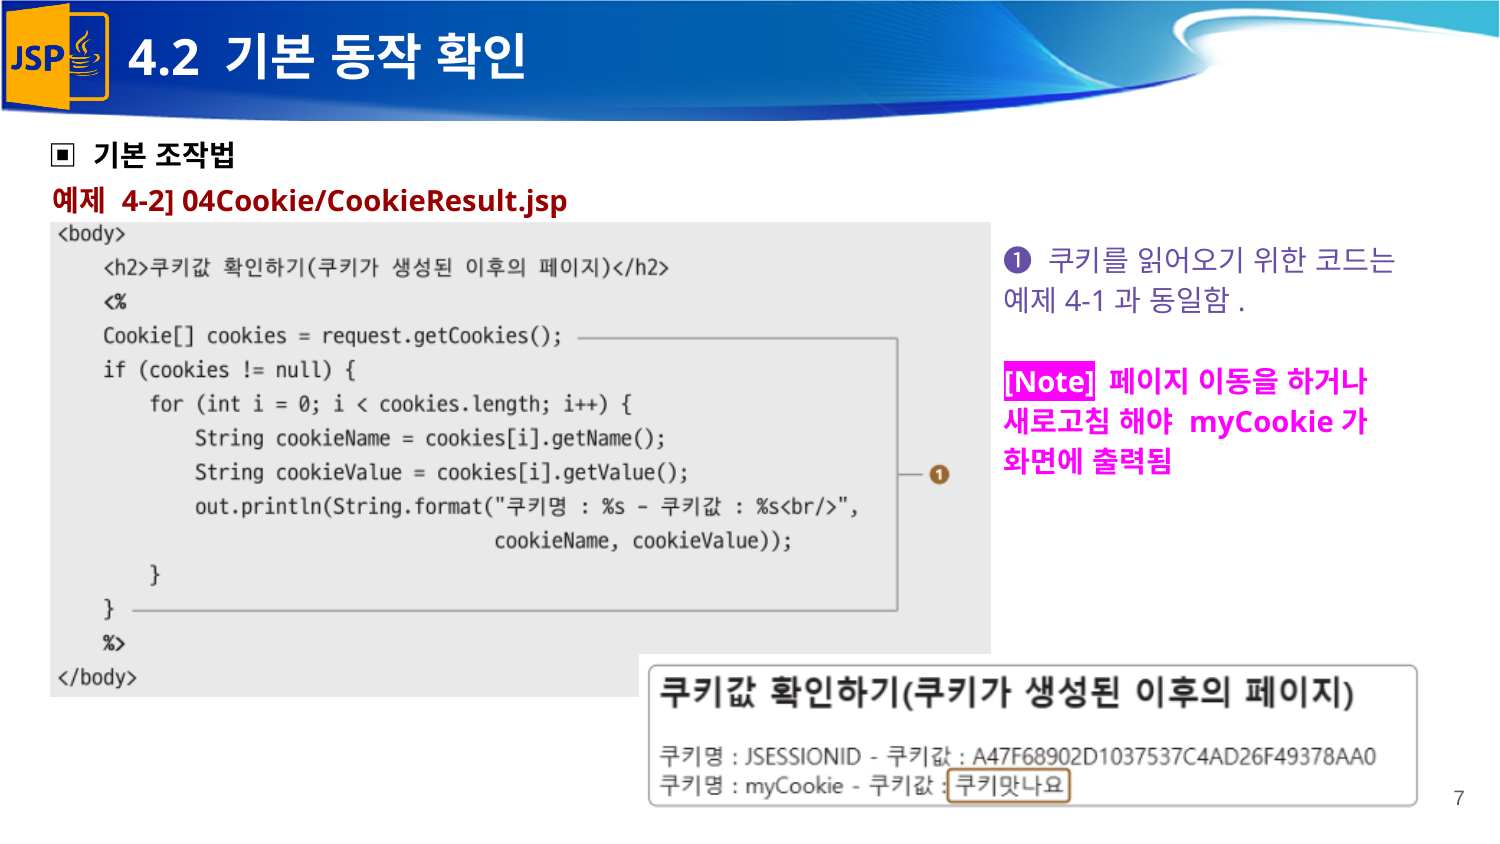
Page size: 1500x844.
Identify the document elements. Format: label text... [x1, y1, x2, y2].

title 4.2 기본 동작 확인 [113, 10, 1500, 105]
picture [49, 222, 1432, 818]
text_box 예제 4-2] 04Cookie/CookieResult.jsp [37, 161, 713, 227]
text_box ❶ 쿠키를 읽어오기 위한 코드는 예제4-1과 동일함. [Note] 페이지 이동을 하거나 새로고침 해야 myCookie가 화면에 출력됨 [992, 222, 1463, 503]
slide_number ‹#› [1389, 764, 1480, 830]
text_box ▣ 기본 조작법 [33, 117, 1432, 398]
picture [0, 0, 1500, 121]
